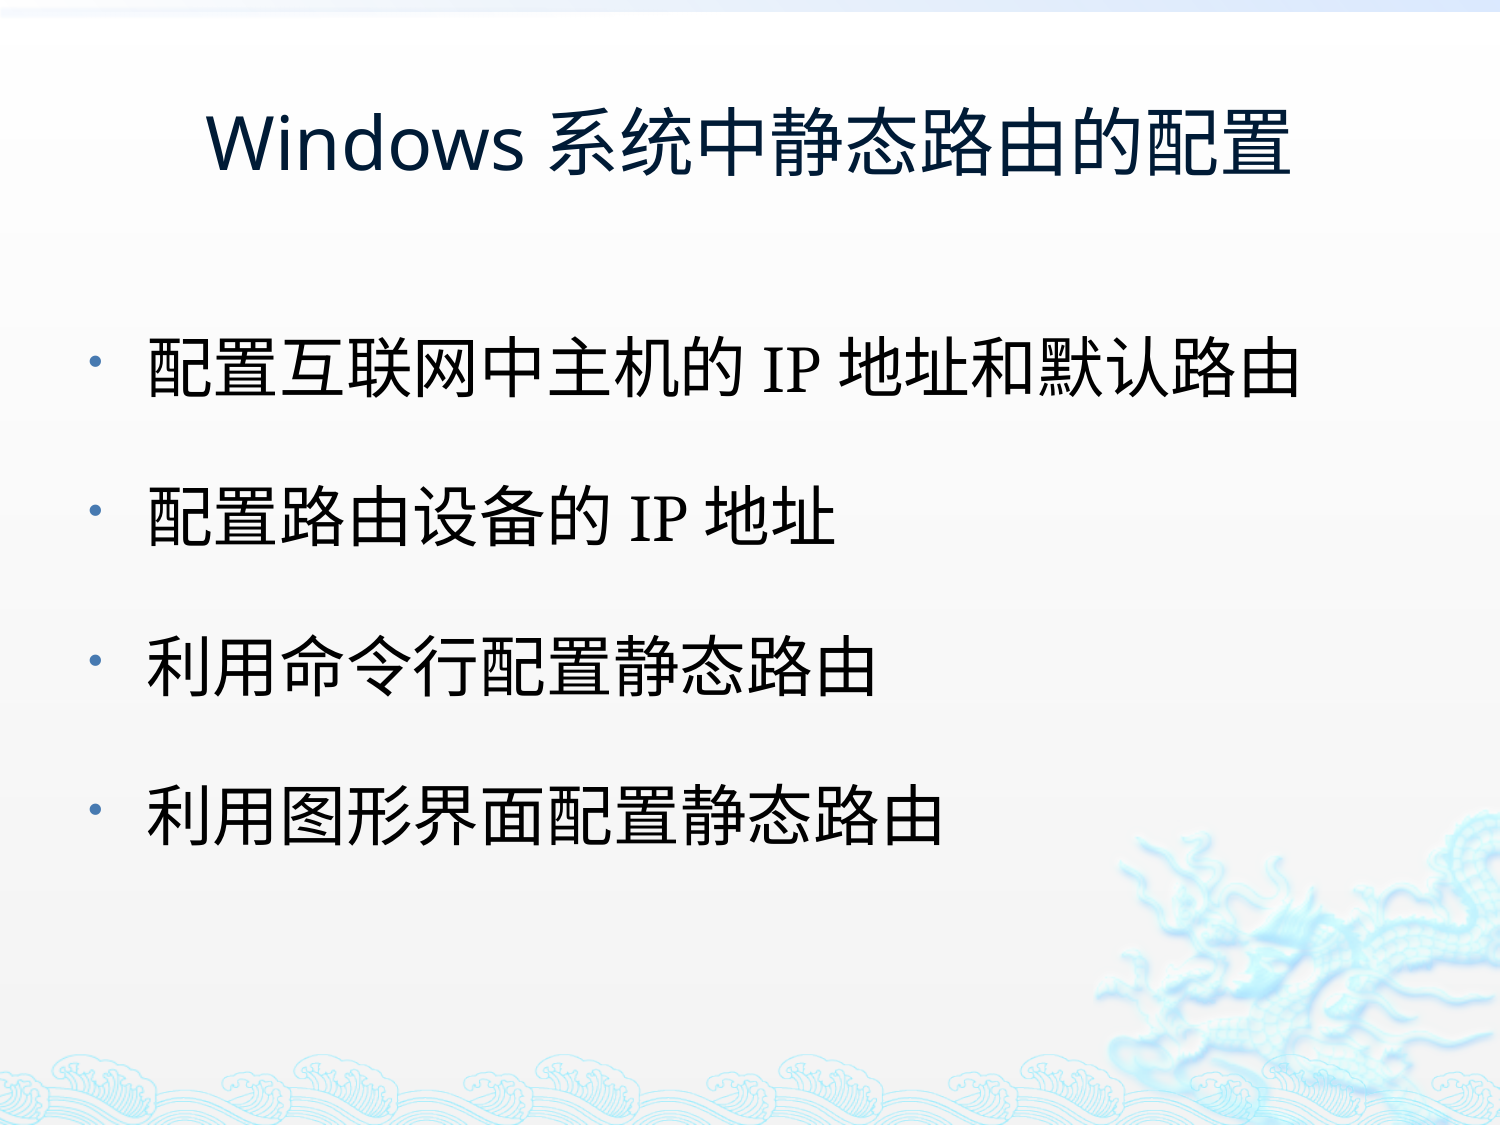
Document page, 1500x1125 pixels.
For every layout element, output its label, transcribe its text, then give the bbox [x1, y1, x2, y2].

list 配置互联网中主机的IP地址和默认路由 配置路由设备的IP地址 利用命令行配置静态路由 利用图形界面配置静态路由 [75, 262, 1425, 1005]
title Windows系统中静态路由的配置 [112, 70, 1388, 211]
